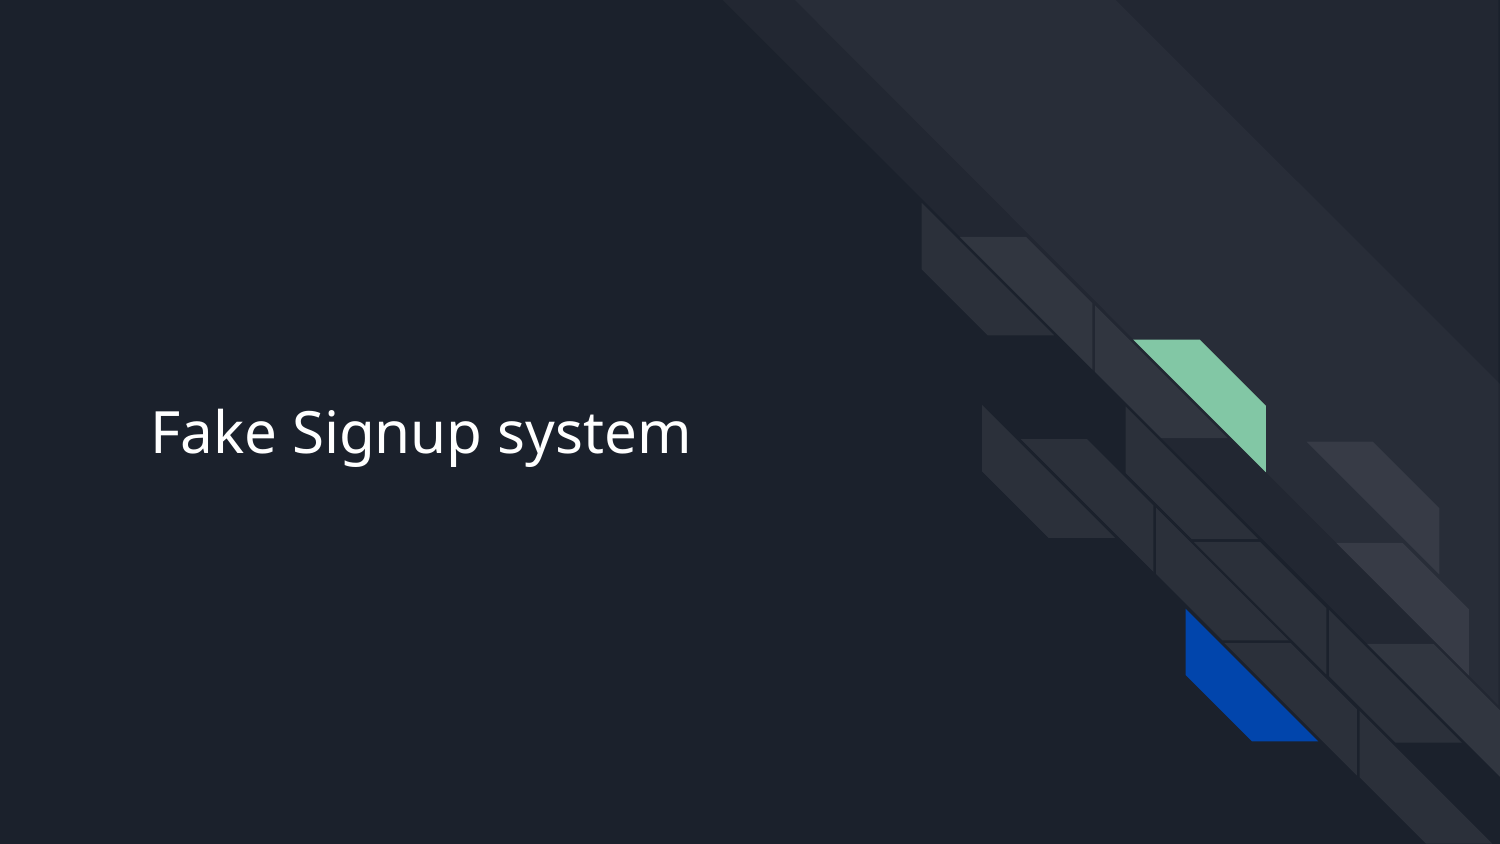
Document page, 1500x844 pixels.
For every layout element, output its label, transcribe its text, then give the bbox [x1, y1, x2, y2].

title Fake Signup system [135, 336, 888, 526]
